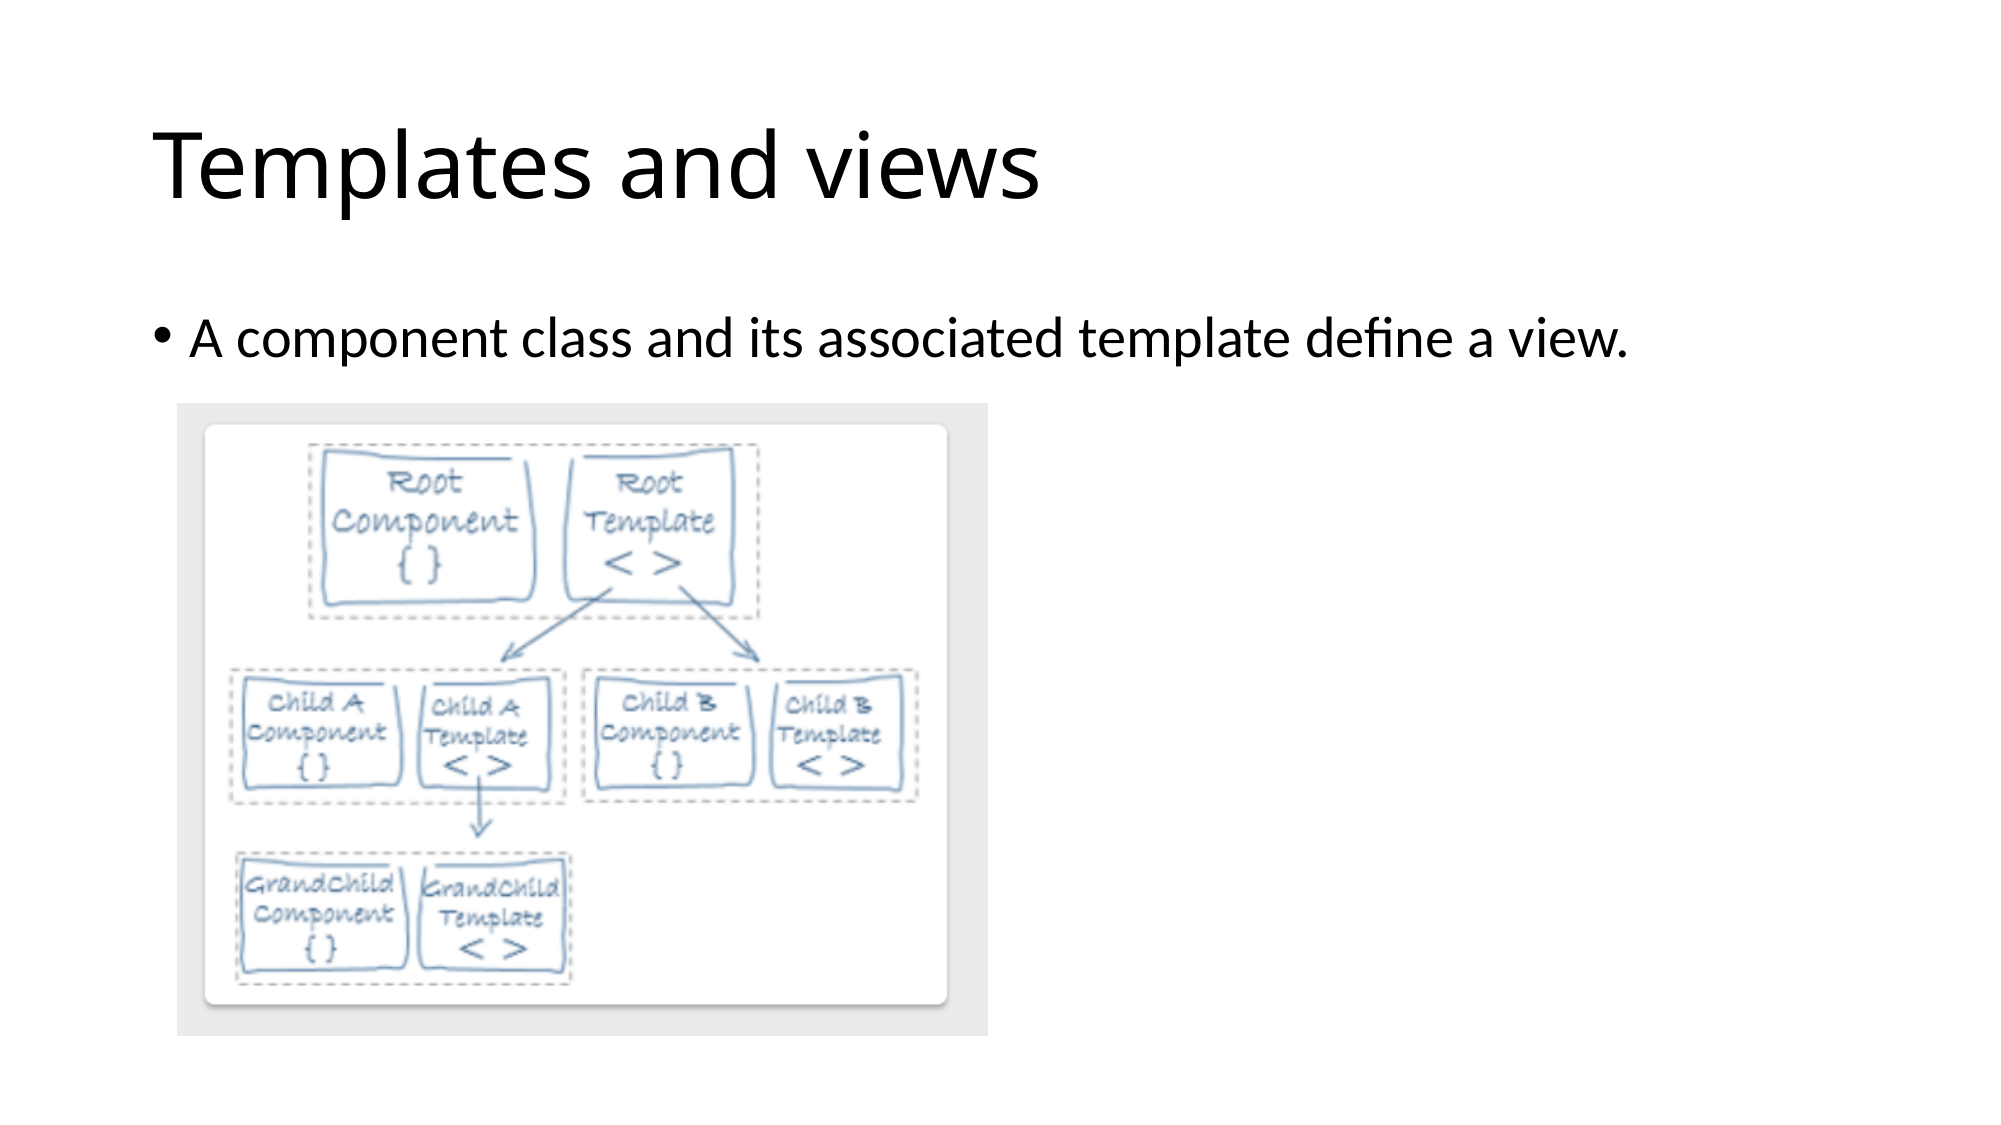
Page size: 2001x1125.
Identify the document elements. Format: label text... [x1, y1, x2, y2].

picture [177, 403, 988, 1036]
list A component class and its associated template define a view. [137, 299, 1863, 1014]
title Templates and views [137, 59, 1863, 278]
